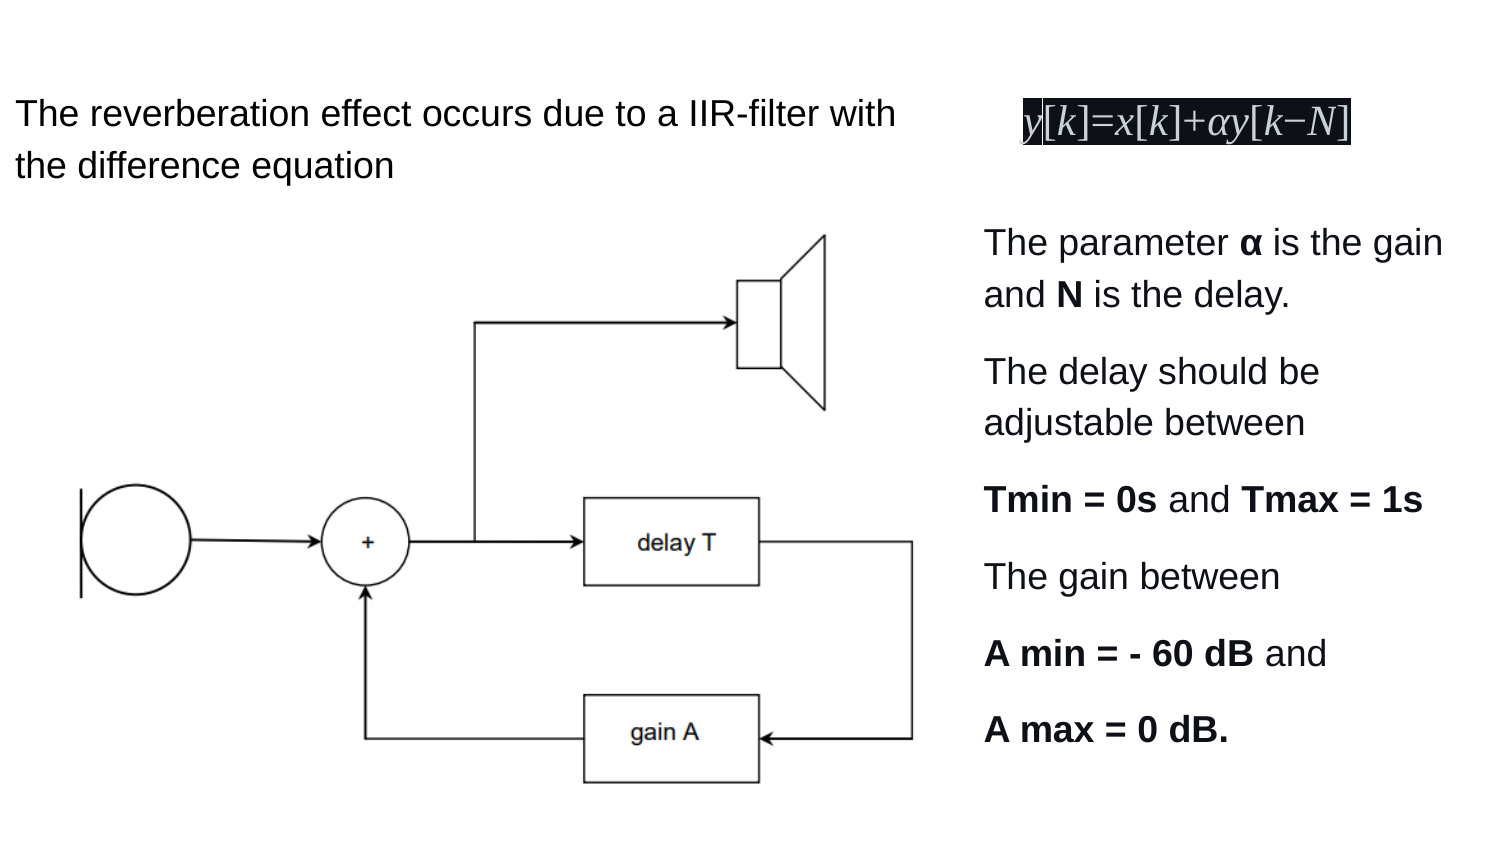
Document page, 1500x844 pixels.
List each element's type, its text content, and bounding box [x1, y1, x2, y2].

text_box The parameter α is the gain and N is the delay. The delay should be adjustable between Tmin = 0s and Tmax = 1s The gain between A min = - 60 dB and A max = 0 dB. [968, 196, 1500, 766]
text_box The reverberation effect occurs due to a IIR-filter with the difference equation [0, 67, 917, 201]
picture [62, 221, 922, 790]
title y[k]=x[k]+αy[k−N] [921, 67, 1453, 162]
